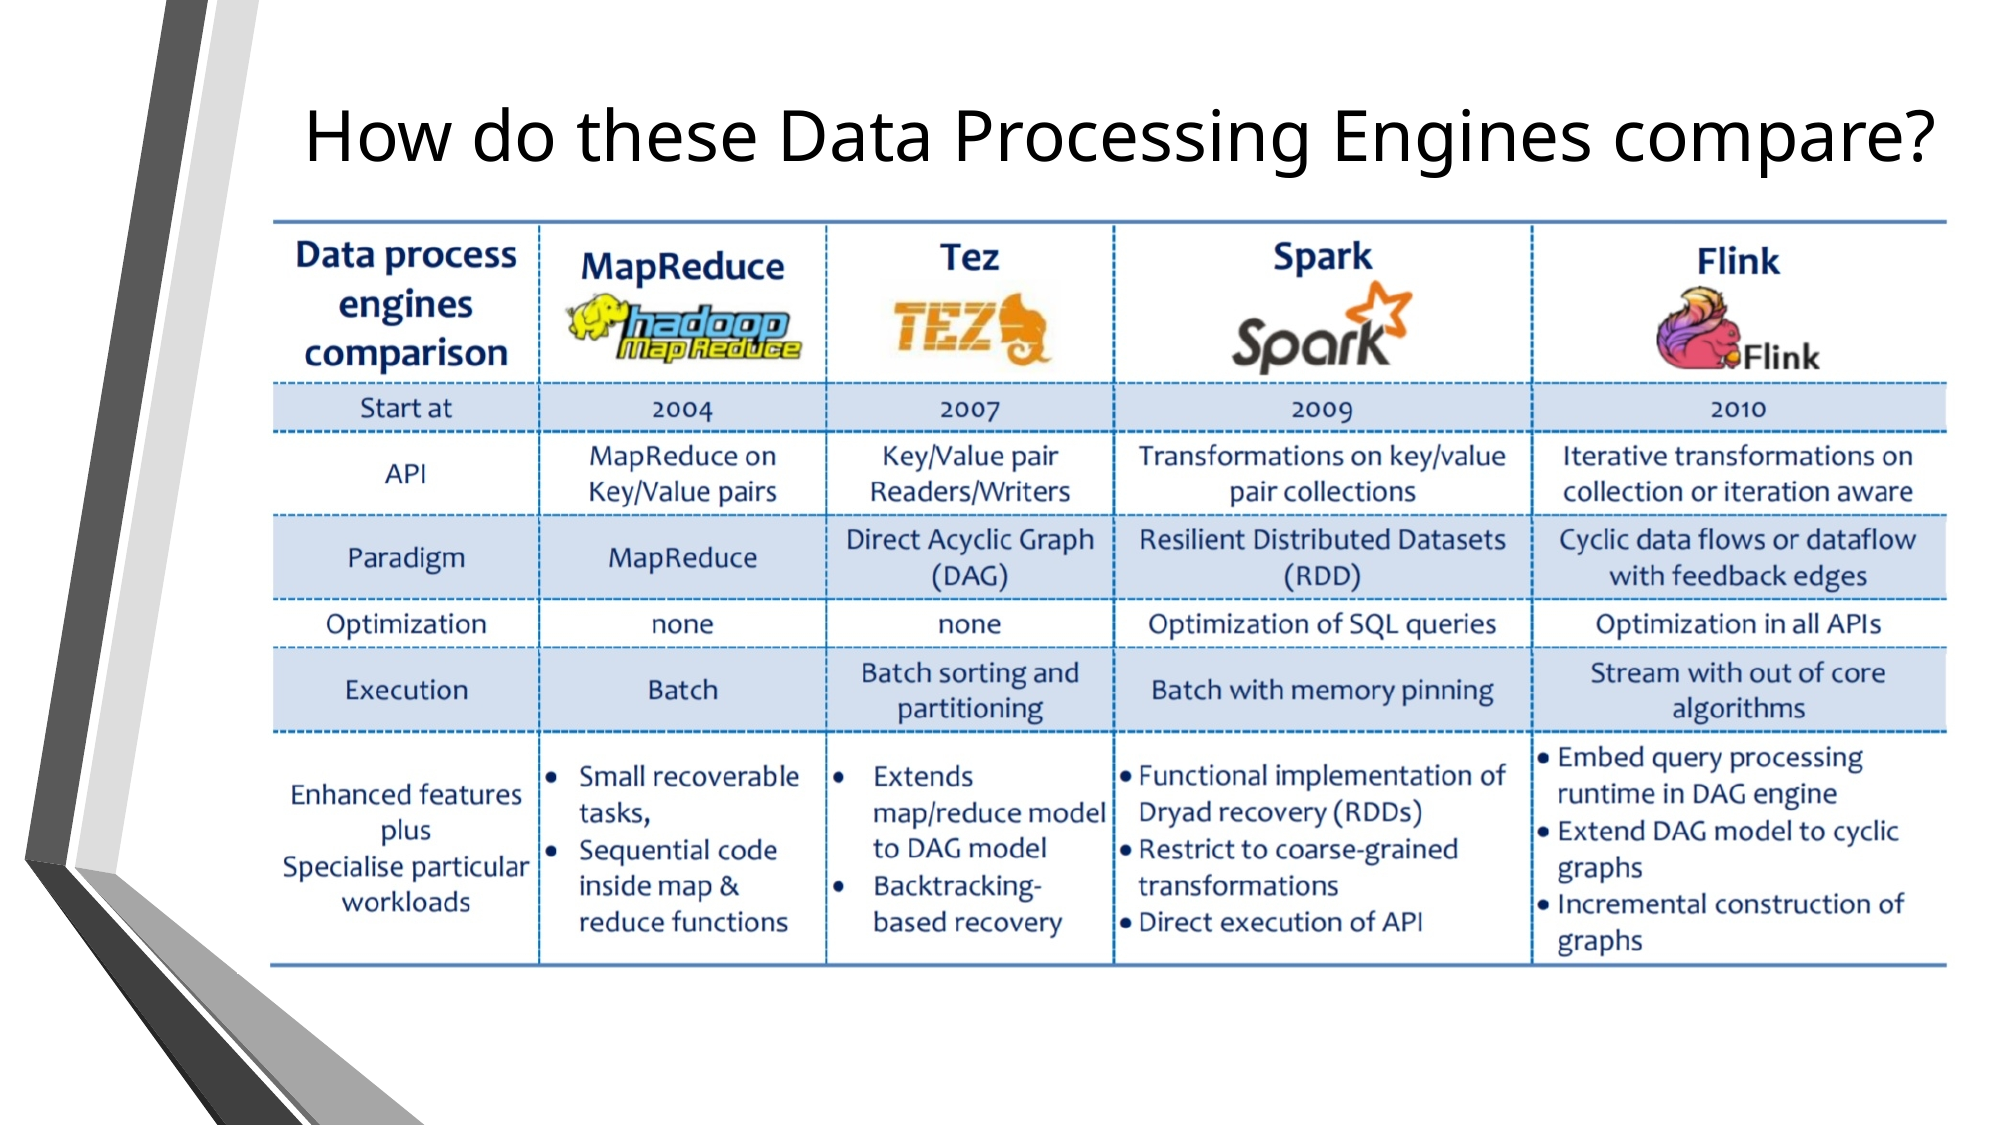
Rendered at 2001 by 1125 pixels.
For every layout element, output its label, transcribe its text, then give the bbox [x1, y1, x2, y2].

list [237, 201, 2000, 975]
title How do these Data Processing Engines compare? [241, 44, 2000, 201]
